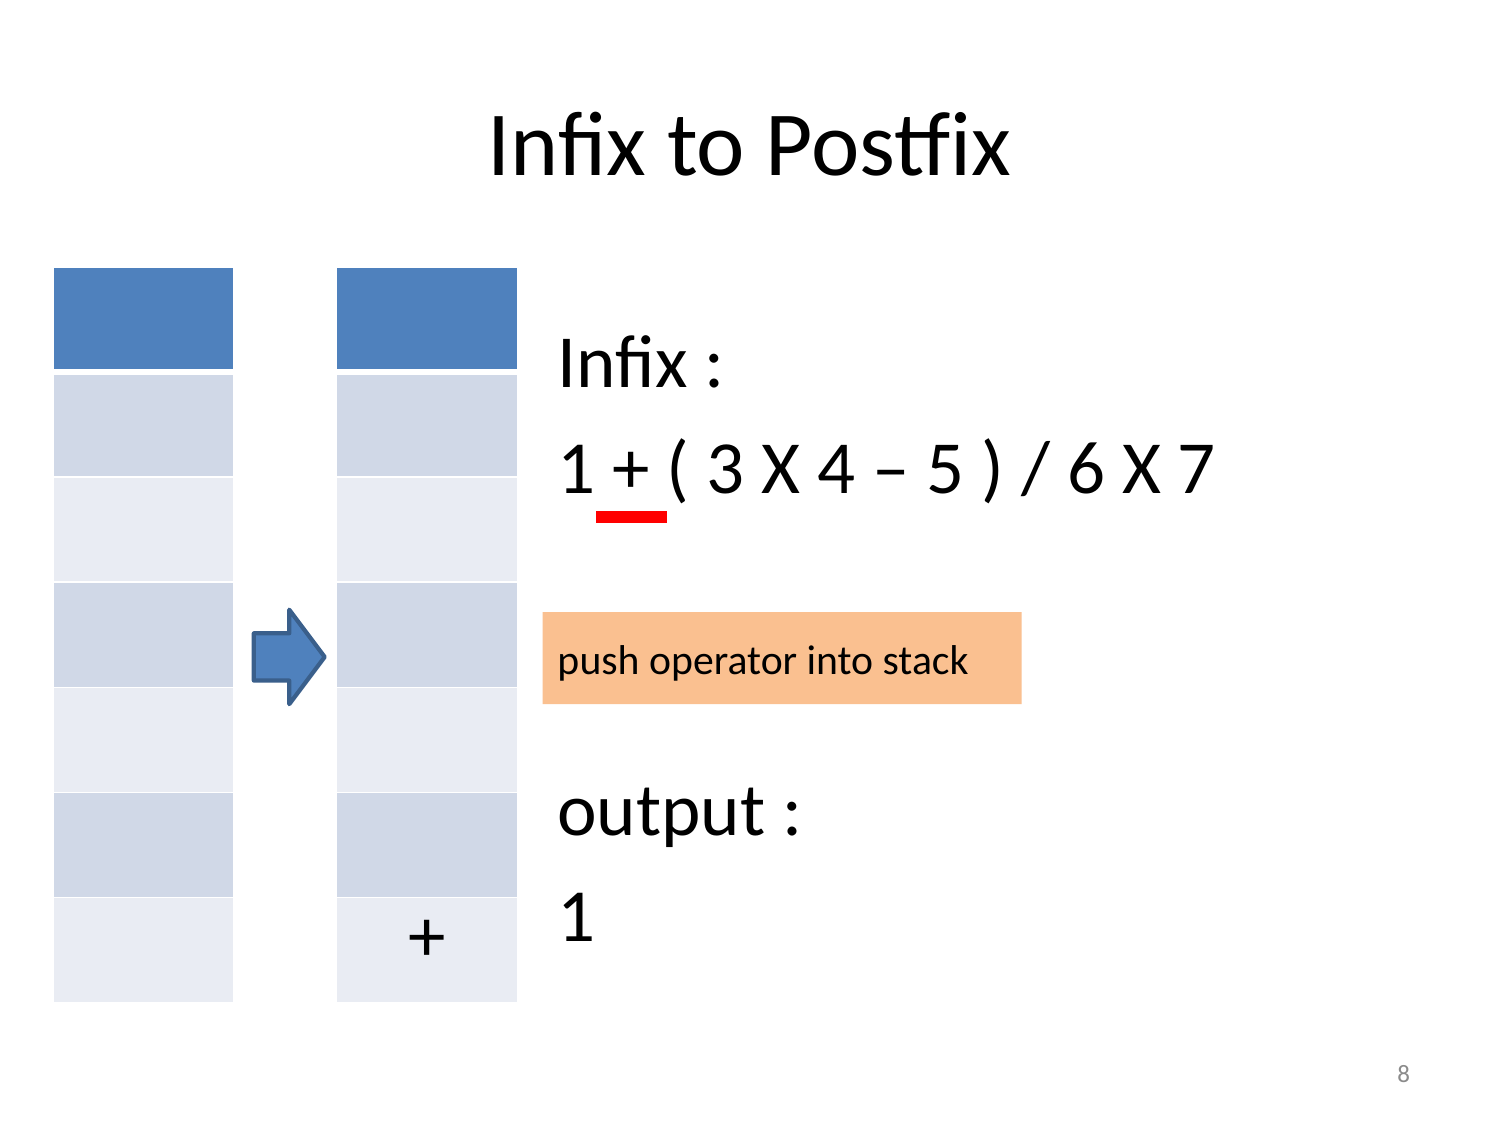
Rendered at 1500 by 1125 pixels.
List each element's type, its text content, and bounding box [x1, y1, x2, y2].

text_box push operator into stack [541, 610, 1024, 706]
table_header [54, 268, 233, 369]
table_cell [54, 898, 233, 1002]
table_cell [337, 375, 517, 476]
text_box [251, 607, 327, 707]
table_cell [54, 375, 233, 476]
table_cell [337, 583, 517, 687]
text_box output : [542, 753, 850, 859]
text_box 1 [542, 859, 1151, 965]
table_header [337, 268, 517, 369]
table_cell [54, 478, 233, 581]
table_cell [54, 793, 233, 897]
table_cell [337, 793, 517, 897]
table_cell [337, 478, 517, 581]
table_cell [54, 688, 233, 792]
table_cell + [337, 898, 517, 1002]
text_box 1 + ( 3 X 4 – 5 ) / 6 X 7 [542, 410, 1487, 516]
table_cell [54, 583, 233, 687]
slide_number 8 [1074, 1042, 1425, 1103]
title Infix to Postfix [75, 45, 1425, 233]
text_box Infix : [542, 304, 756, 410]
table_cell [337, 688, 517, 792]
